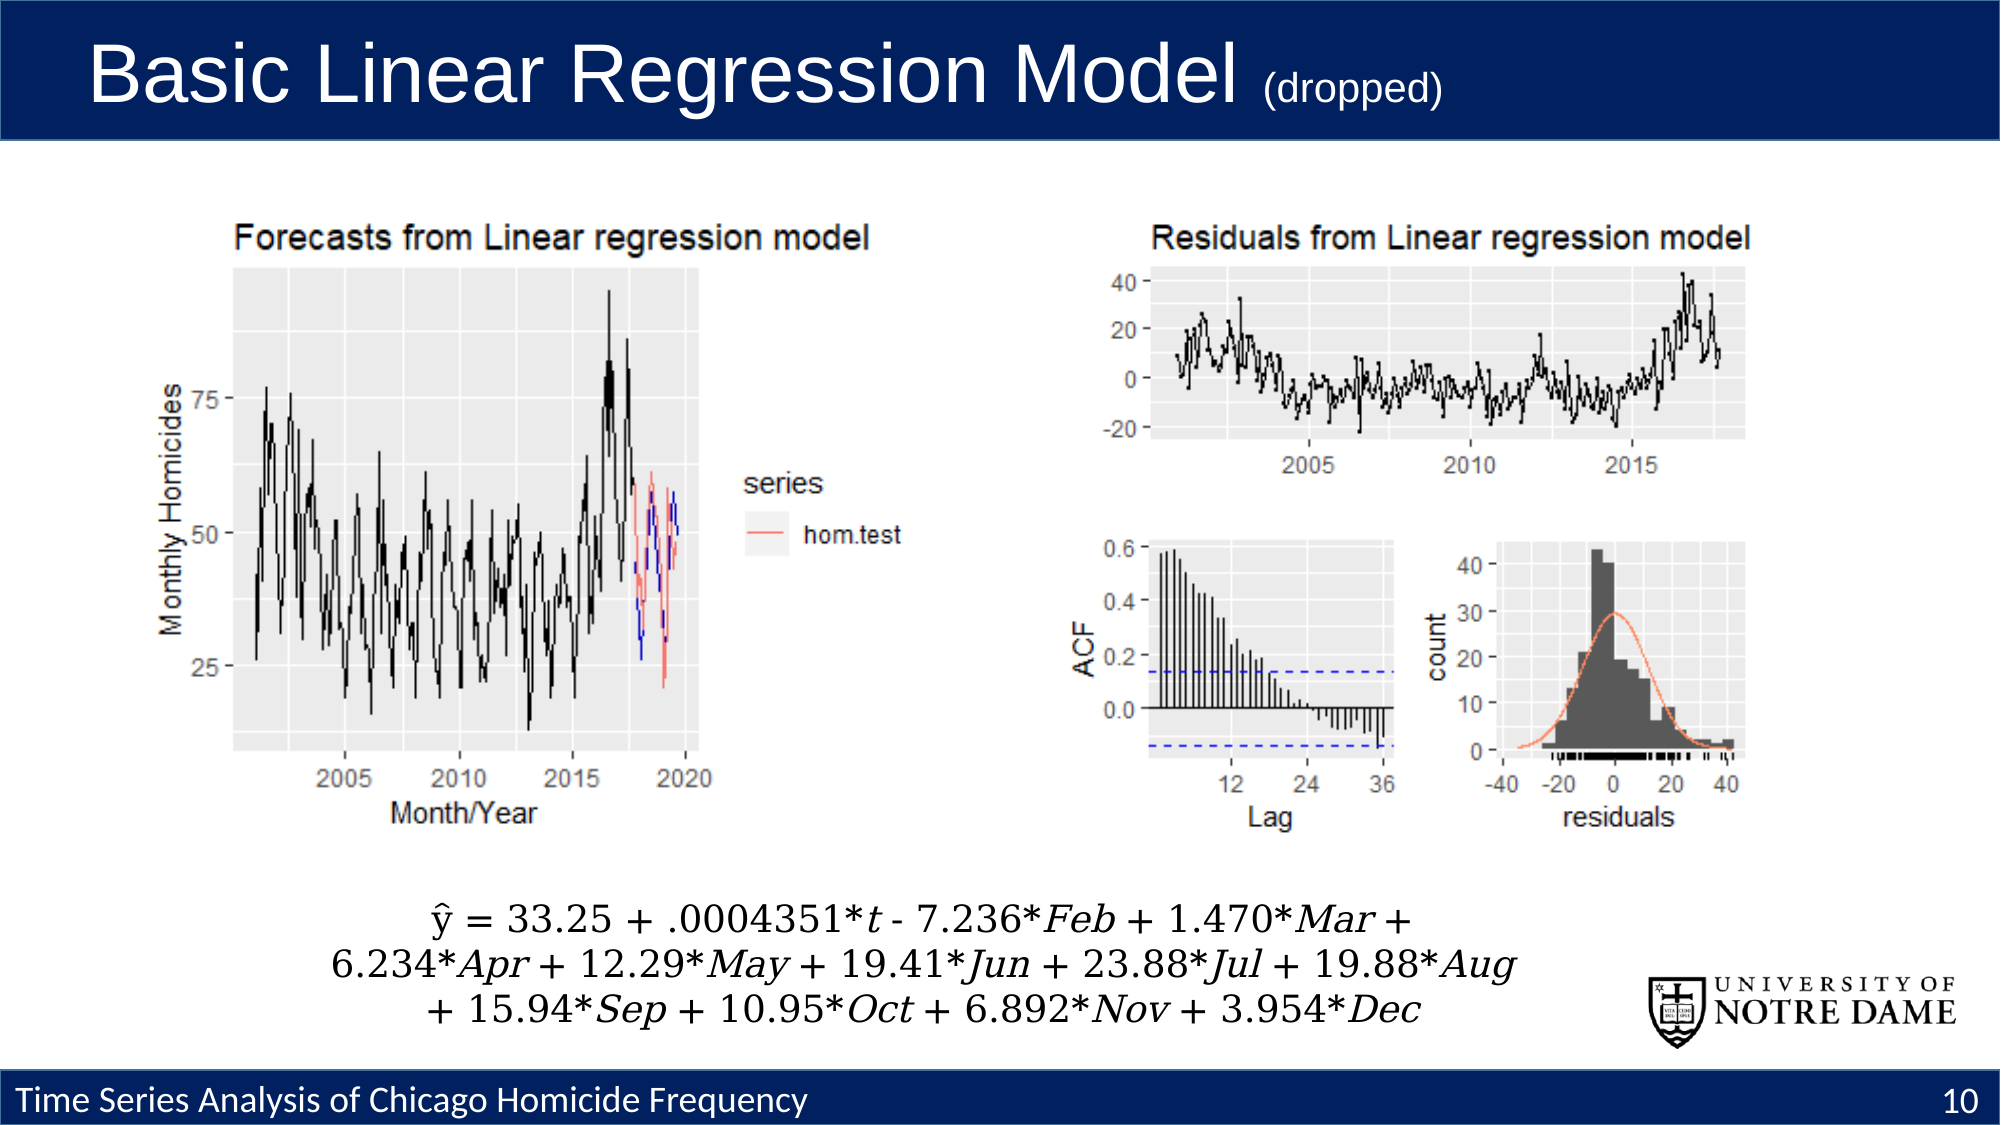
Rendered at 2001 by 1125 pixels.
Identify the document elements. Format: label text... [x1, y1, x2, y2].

text_box ŷ = 33.25 + .0004351*t - 7.236*Feb + 1.470*Mar + 6.234*Apr + 12.29*May + 19.41*Jun + 23.88*Jul + 19.88*Aug + 15.94*Sep + 10.95*Oct + 6.892*Nov + 3.954*Dec [313, 887, 1531, 1125]
picture [1055, 208, 1761, 847]
picture [141, 205, 931, 844]
text_box Basic Linear Regression Model (dropped) [72, 11, 2000, 127]
text_box 10 [1926, 1068, 2000, 1125]
picture [1623, 948, 1980, 1055]
text_box [1531, 1070, 1926, 1125]
text_box [0, 0, 2000, 140]
text_box Time Series Analysis of Chicago Homicide Frequency [0, 1067, 313, 1125]
